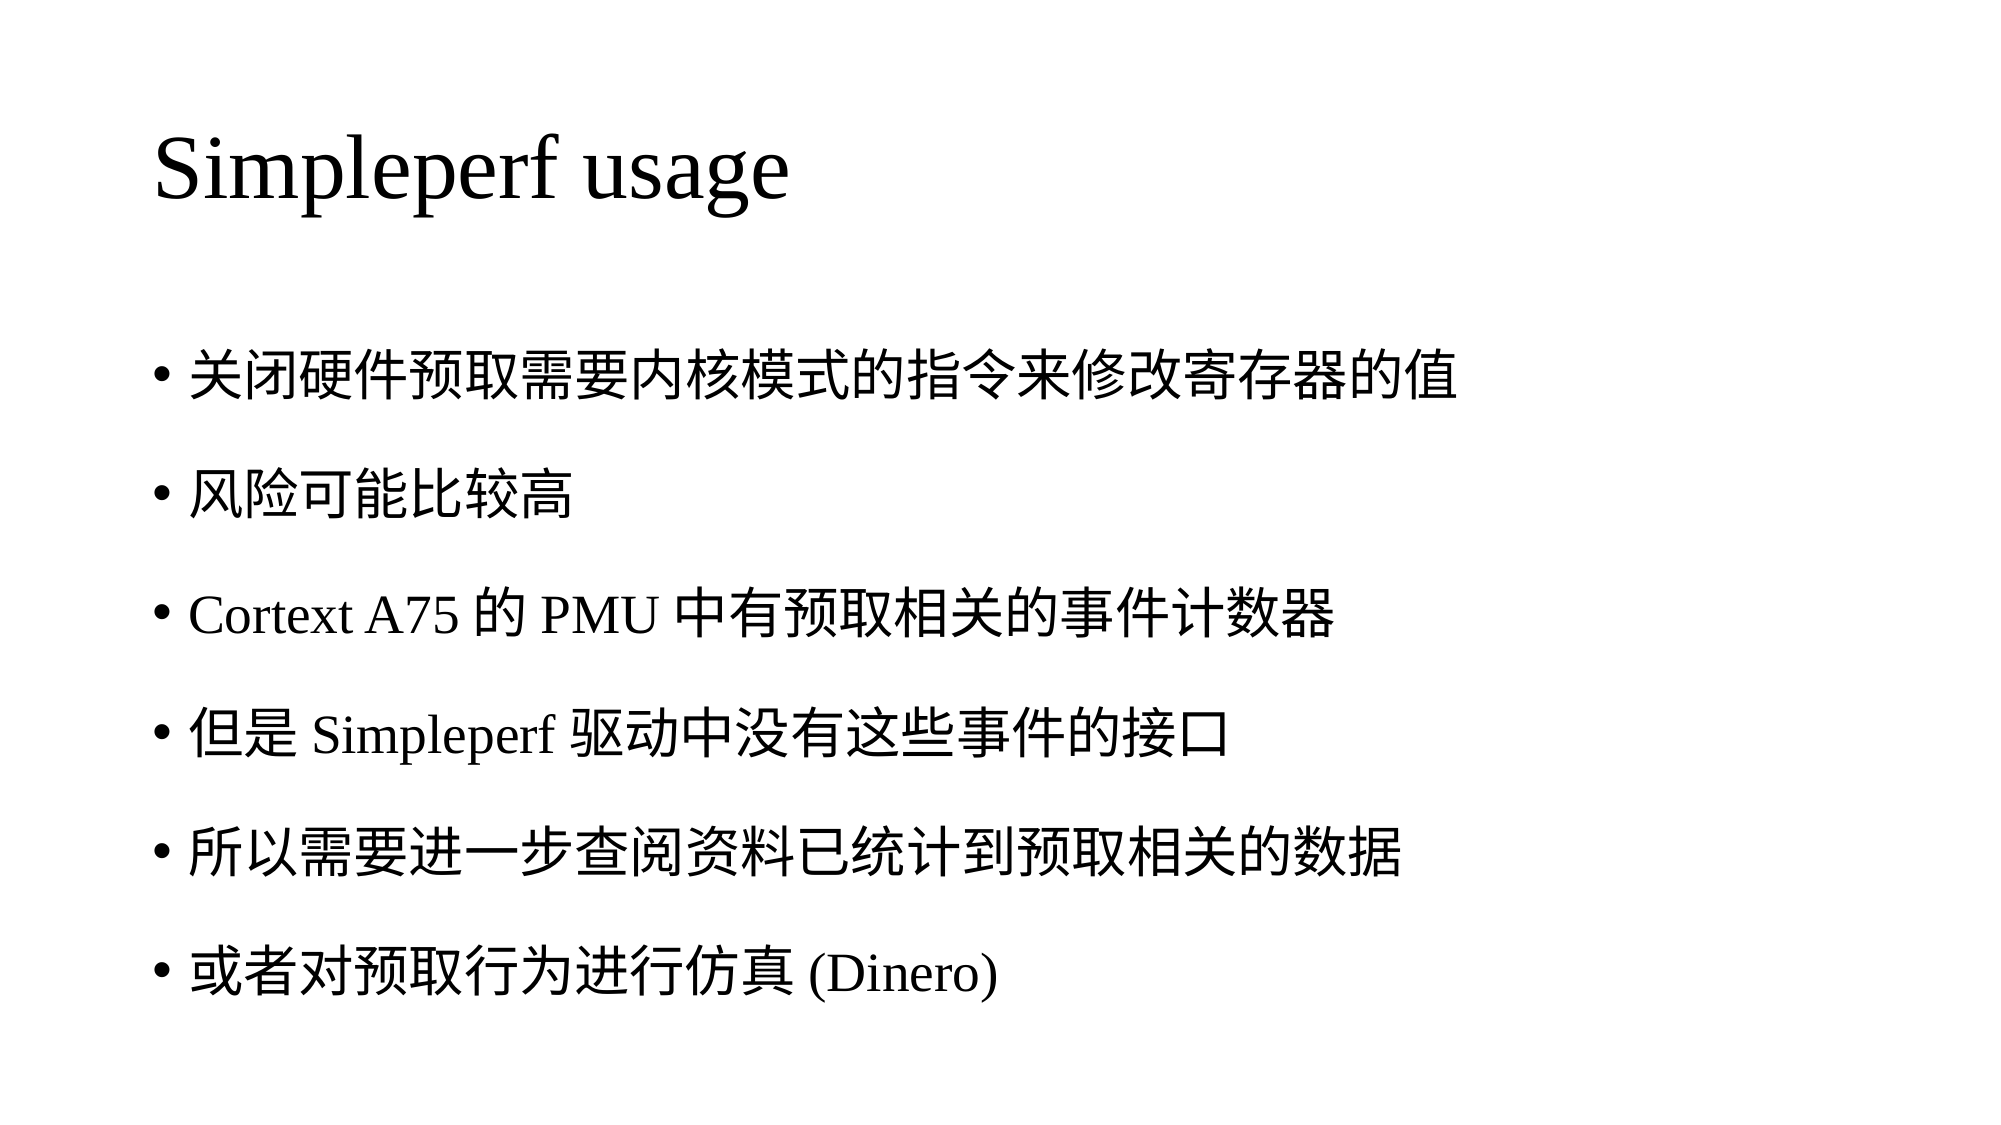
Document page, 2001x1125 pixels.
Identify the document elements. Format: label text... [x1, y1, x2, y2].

list 关闭硬件预取需要内核模式的指令来修改寄存器的值 风险可能比较高 Cortext A75的PMU中有预取相关的事件计数器 但是Simpleperf驱动中没有这些事件的接口 所以需要进一步查阅资料已统计到预取相关的数据 或者对预取行为进行仿真(Dinero) [137, 299, 1863, 1014]
title Simpleperf usage [137, 59, 1863, 278]
